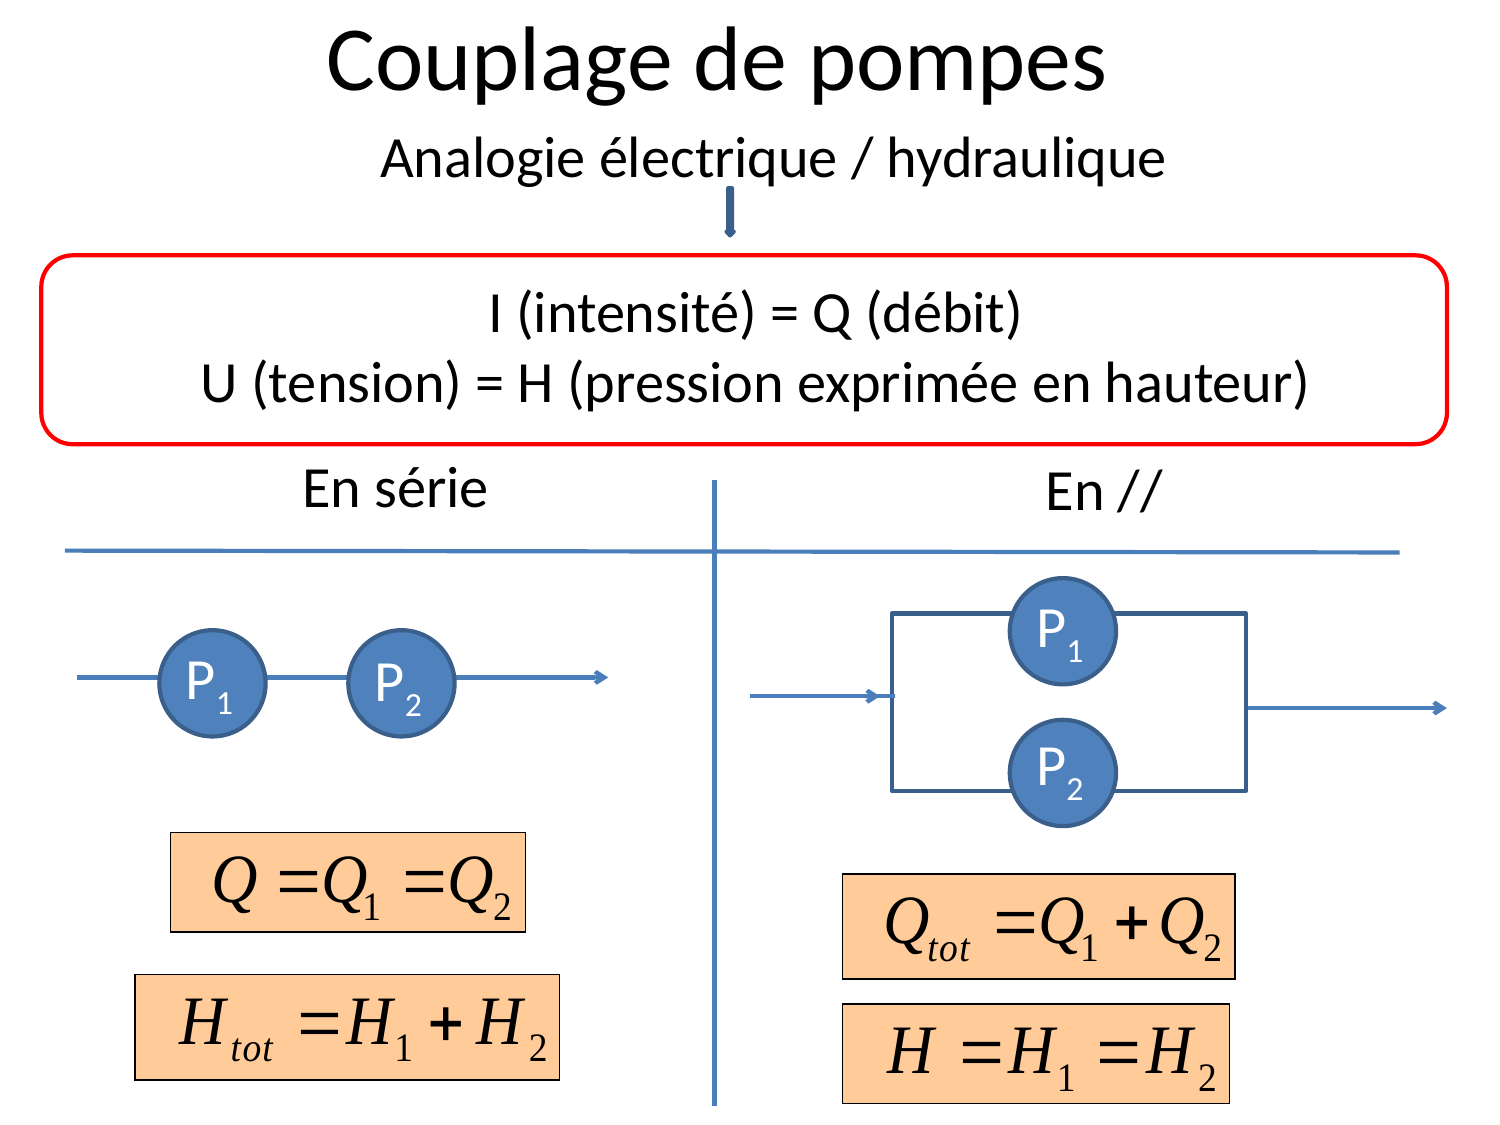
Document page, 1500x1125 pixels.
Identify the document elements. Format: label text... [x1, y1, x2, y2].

text_box [39, 253, 1450, 447]
title Couplage de pompes [53, 0, 1404, 148]
text_box En // [820, 447, 1388, 530]
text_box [843, 874, 1235, 979]
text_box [843, 1004, 1229, 1103]
text_box En série [135, 447, 656, 526]
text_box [749, 577, 1448, 827]
text_box Analogie électrique / hydraulique [253, 112, 1294, 197]
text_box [170, 833, 525, 932]
text_box [724, 186, 736, 238]
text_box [135, 974, 559, 1080]
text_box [76, 629, 609, 737]
